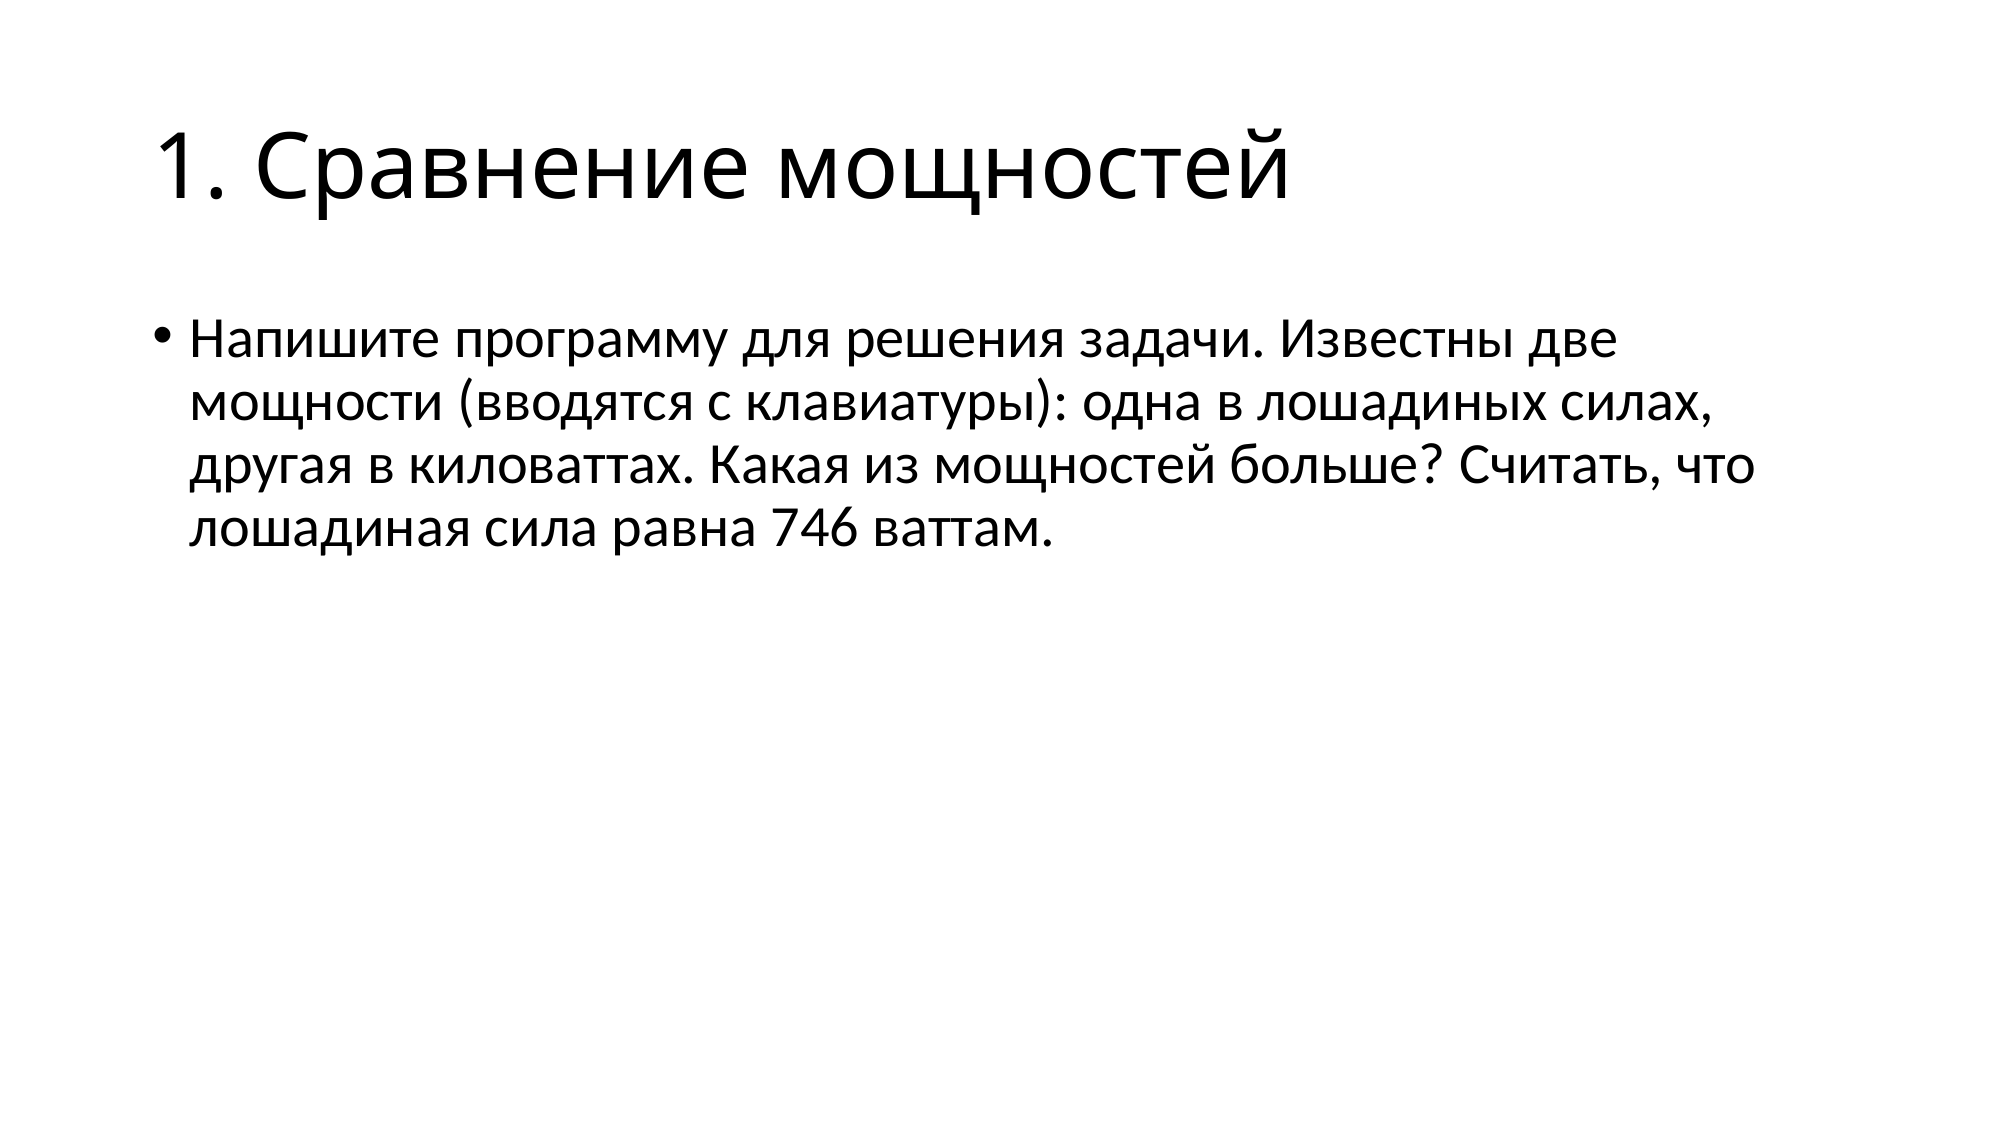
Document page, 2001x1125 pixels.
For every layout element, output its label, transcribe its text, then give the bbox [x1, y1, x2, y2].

list Напишите программу для решения задачи. Известны две мощности (вводятся с клавиатуры): одна в лошадиных силах, другая в киловаттах. Какая из мощностей больше? Считать, что лошадиная сила равна 746 ваттам. [137, 299, 1863, 1014]
title 1. Сравнение мощностей [137, 59, 1863, 278]
